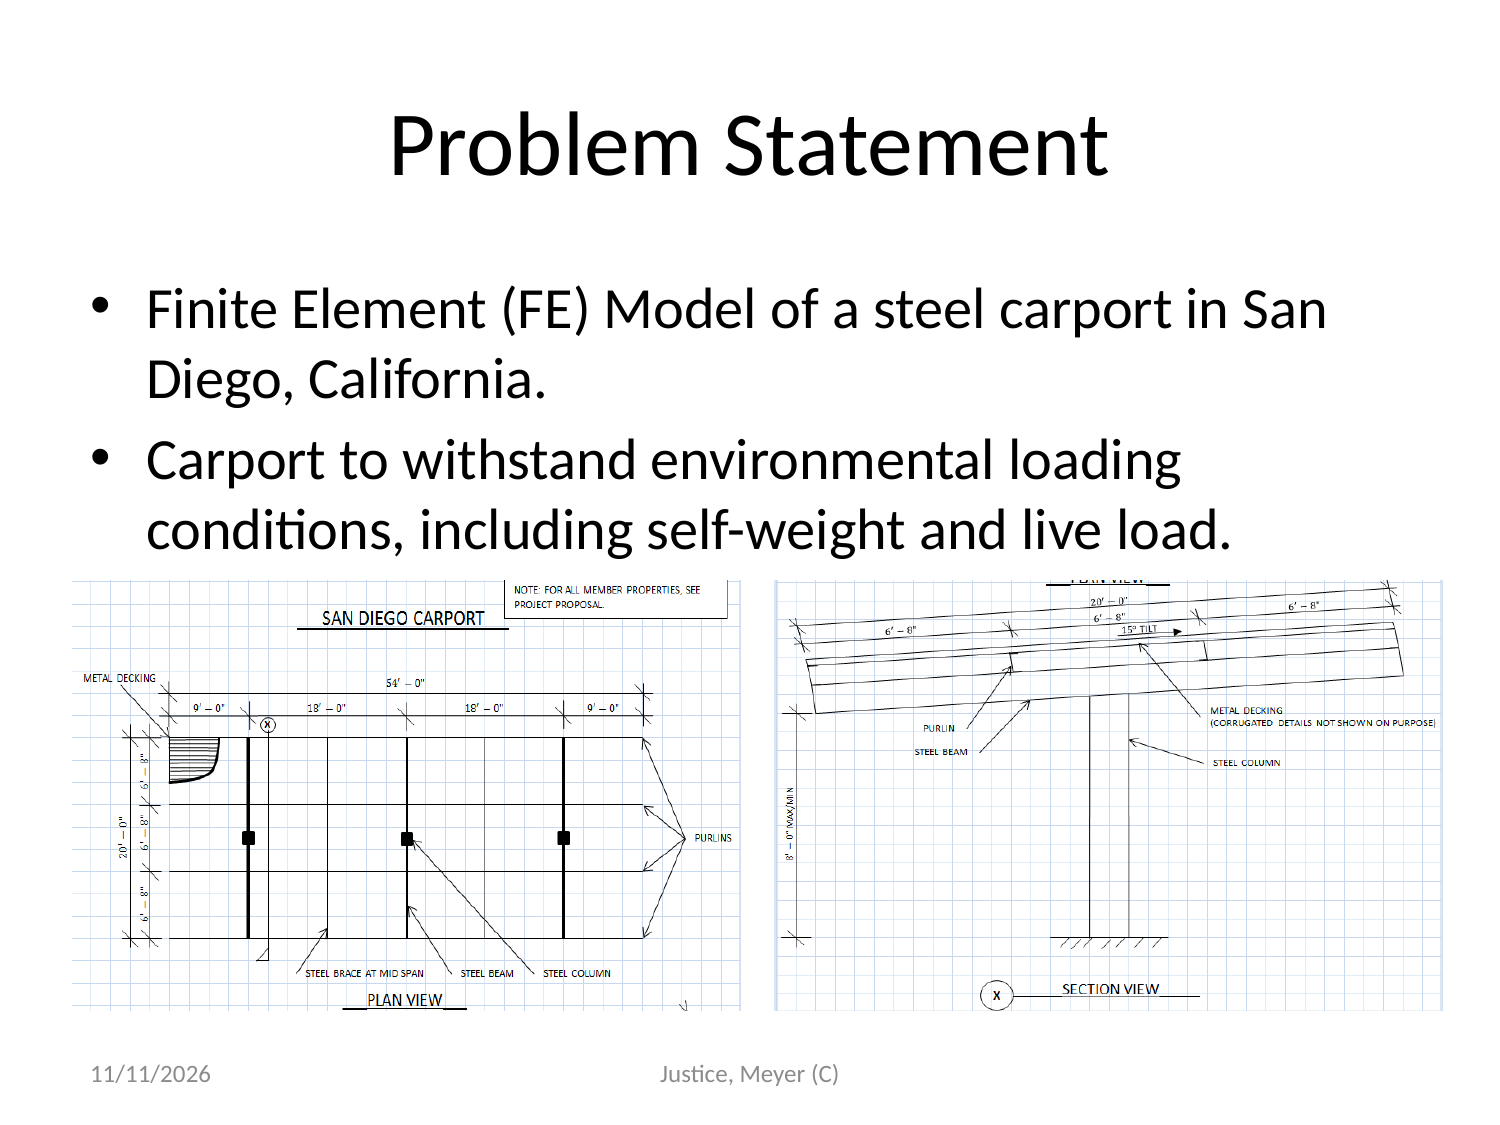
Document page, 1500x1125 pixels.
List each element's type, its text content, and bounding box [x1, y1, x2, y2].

picture [774, 579, 1443, 1011]
list Finite Element (FE) Model of a steel carport in San Diego, California. Carport to withstand environmental loading conditions, including self-weight and live load. [75, 262, 1425, 1005]
footer Justice, Meyer (C) [512, 1042, 988, 1103]
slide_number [75, 1042, 425, 1103]
picture [72, 579, 742, 1011]
title Problem Statement [75, 45, 1425, 233]
